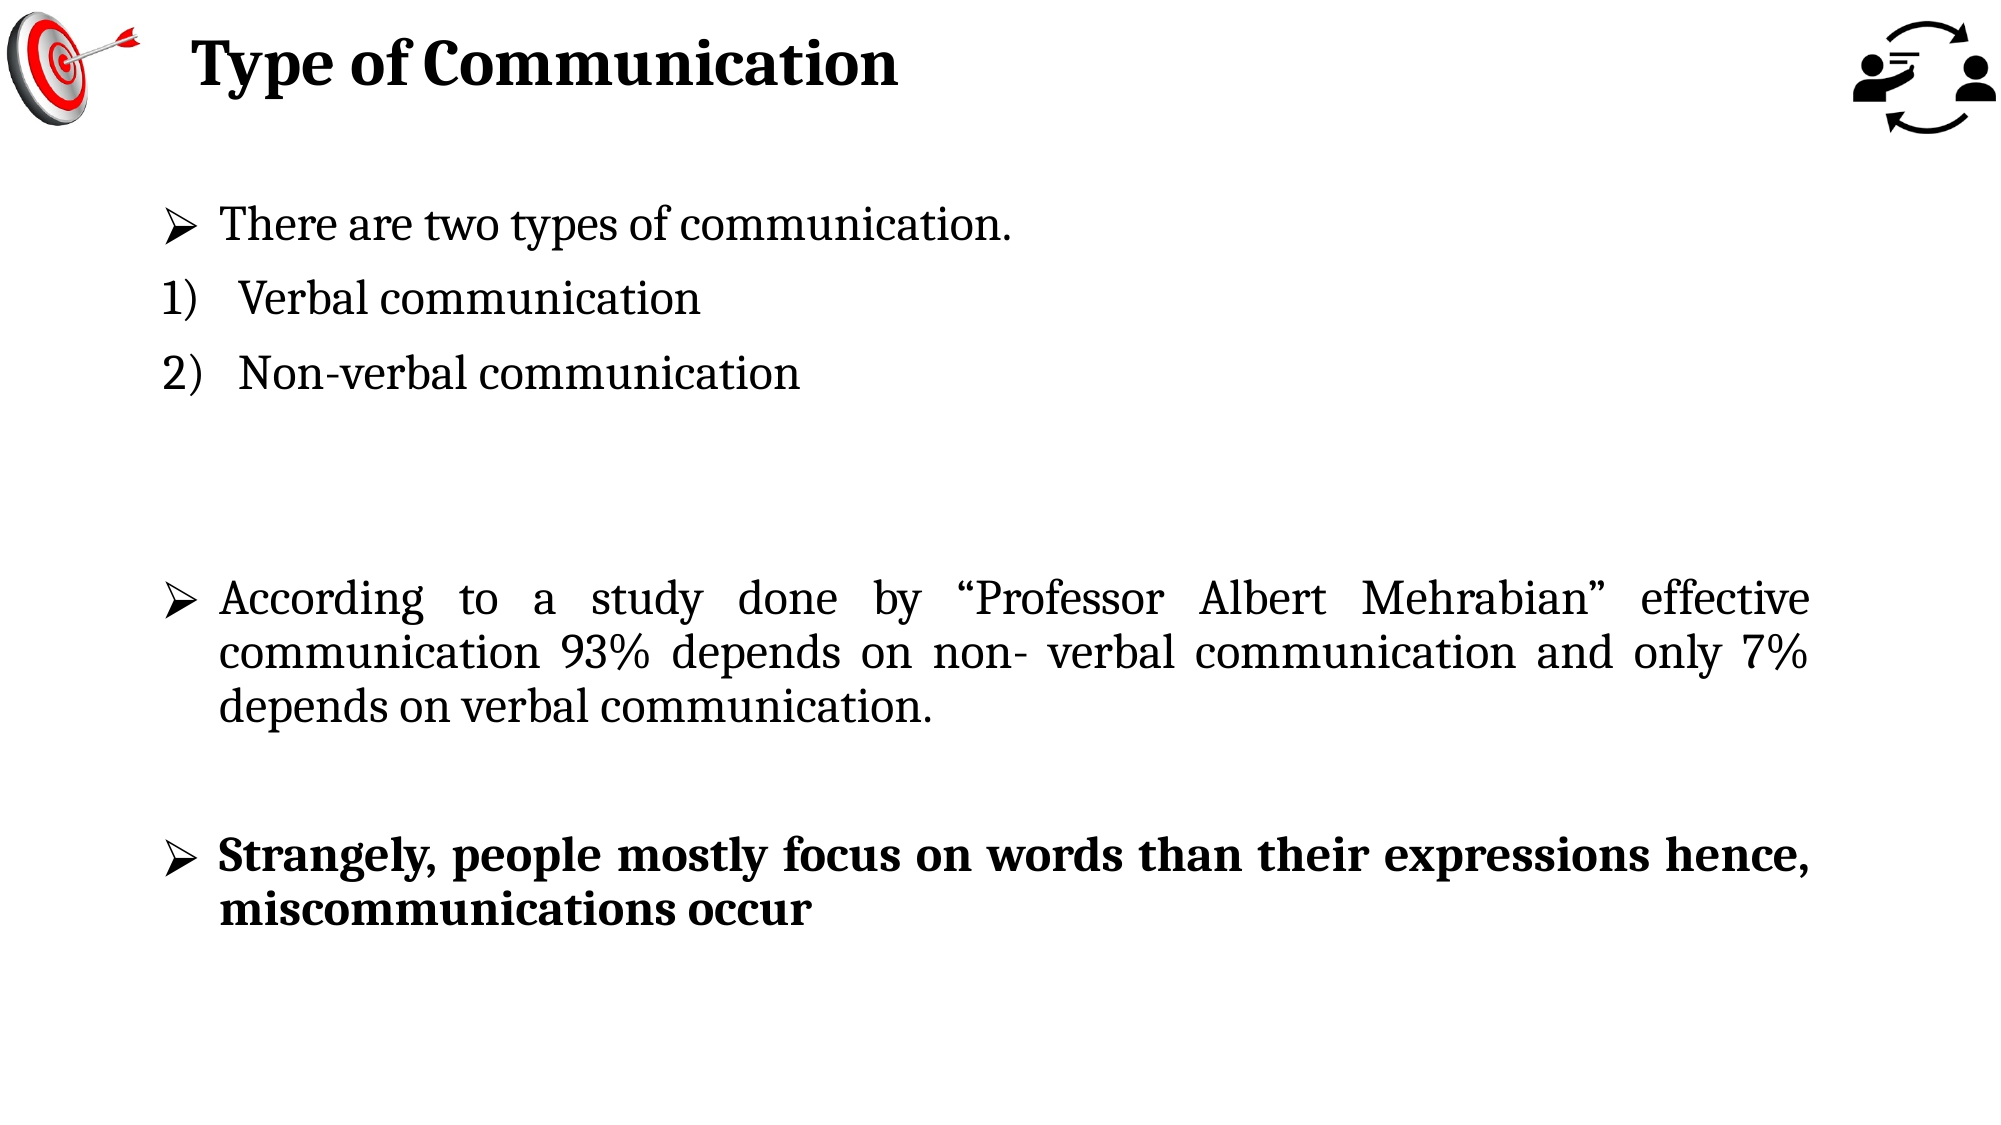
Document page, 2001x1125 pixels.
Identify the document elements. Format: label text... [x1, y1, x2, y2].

text_box There are two types of communication. Verbal communication Non-verbal communication According to a study done by “Professor Albert Mehrabian” effective communication 93% depends on non- verbal communication and only 7% depends on verbal communication. Strangely, people mostly focus on words than their expressions hence, miscommunications occur [147, 189, 1826, 901]
picture [2, 3, 149, 132]
picture [1853, 0, 1996, 155]
text_box Type of Communication [176, 11, 1287, 107]
